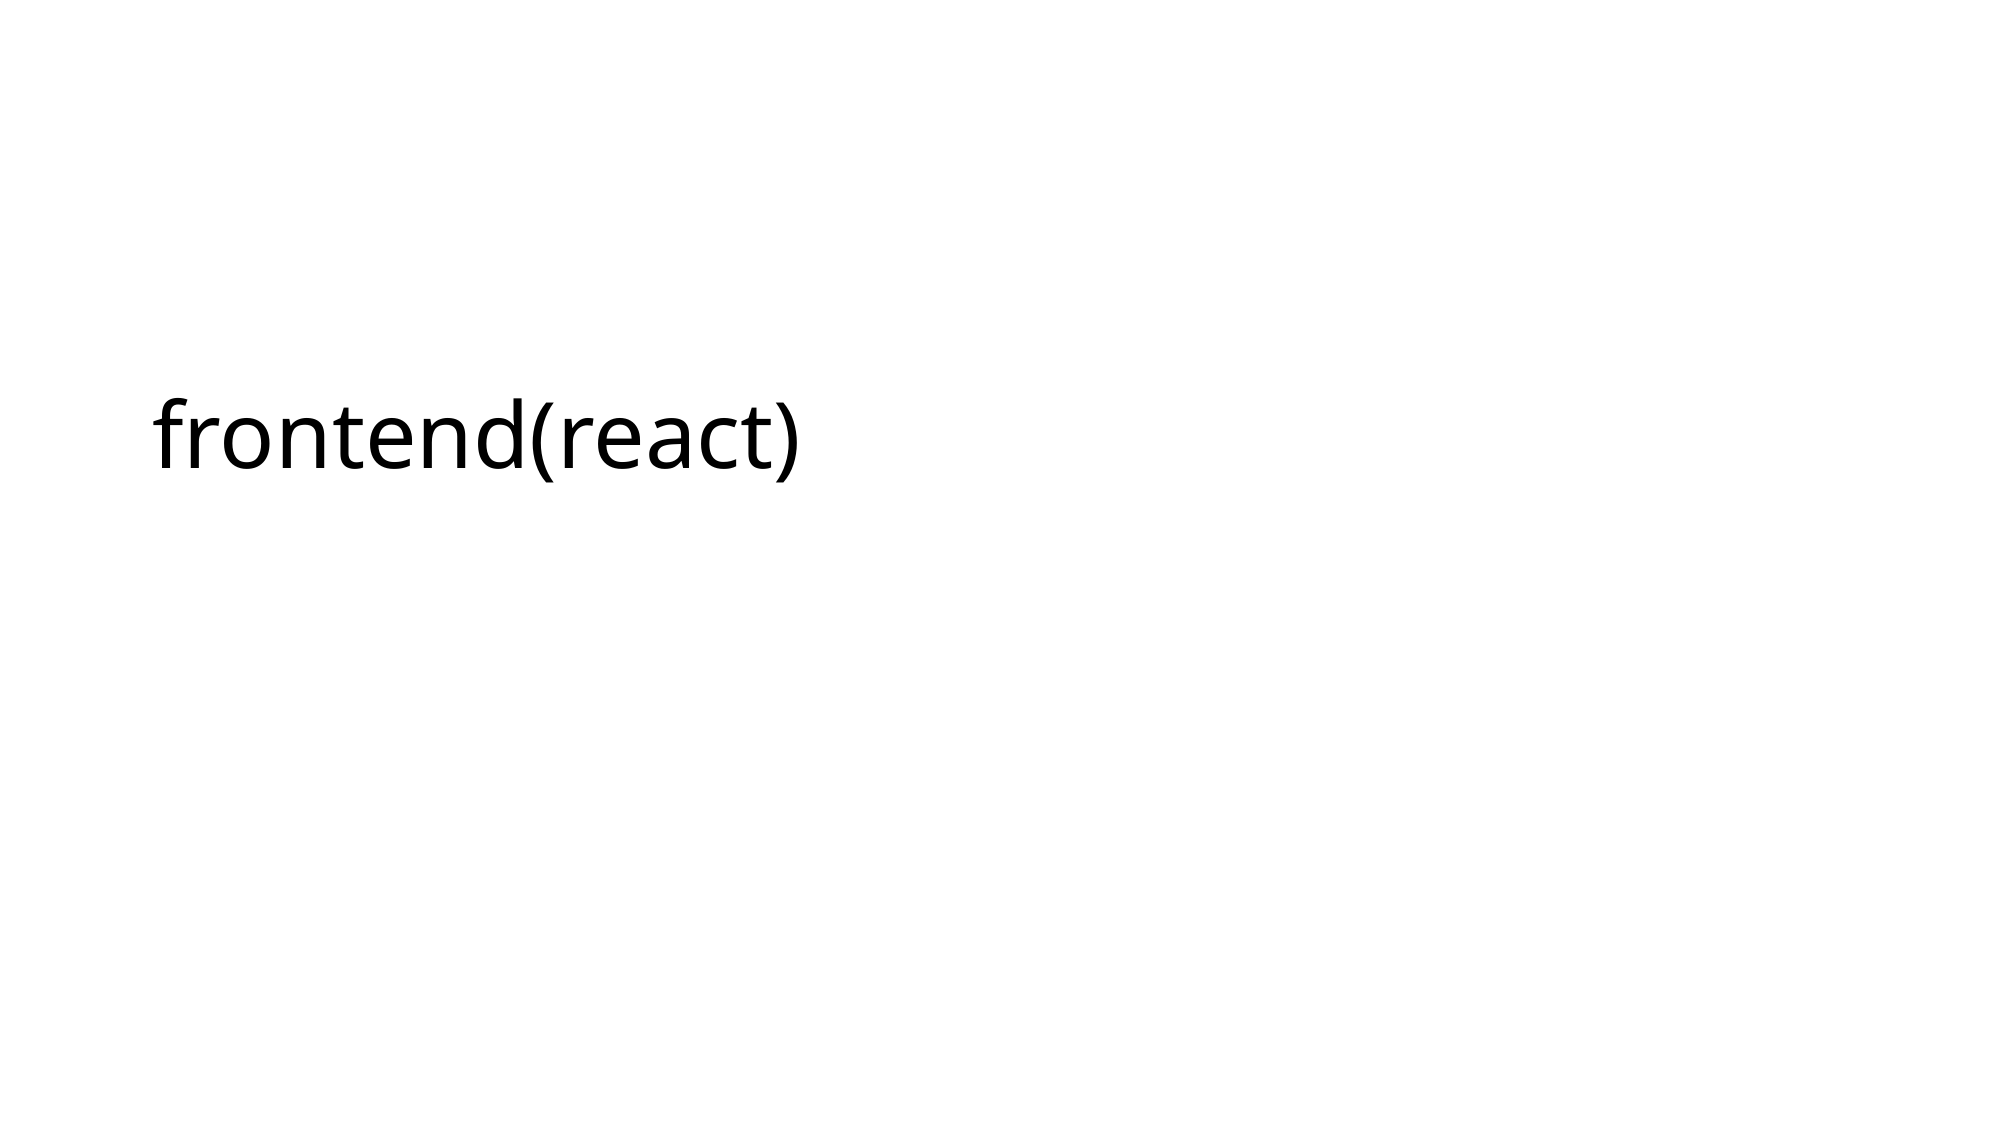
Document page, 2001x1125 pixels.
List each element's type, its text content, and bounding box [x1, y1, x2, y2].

title frontend(react) [137, 368, 1863, 511]
